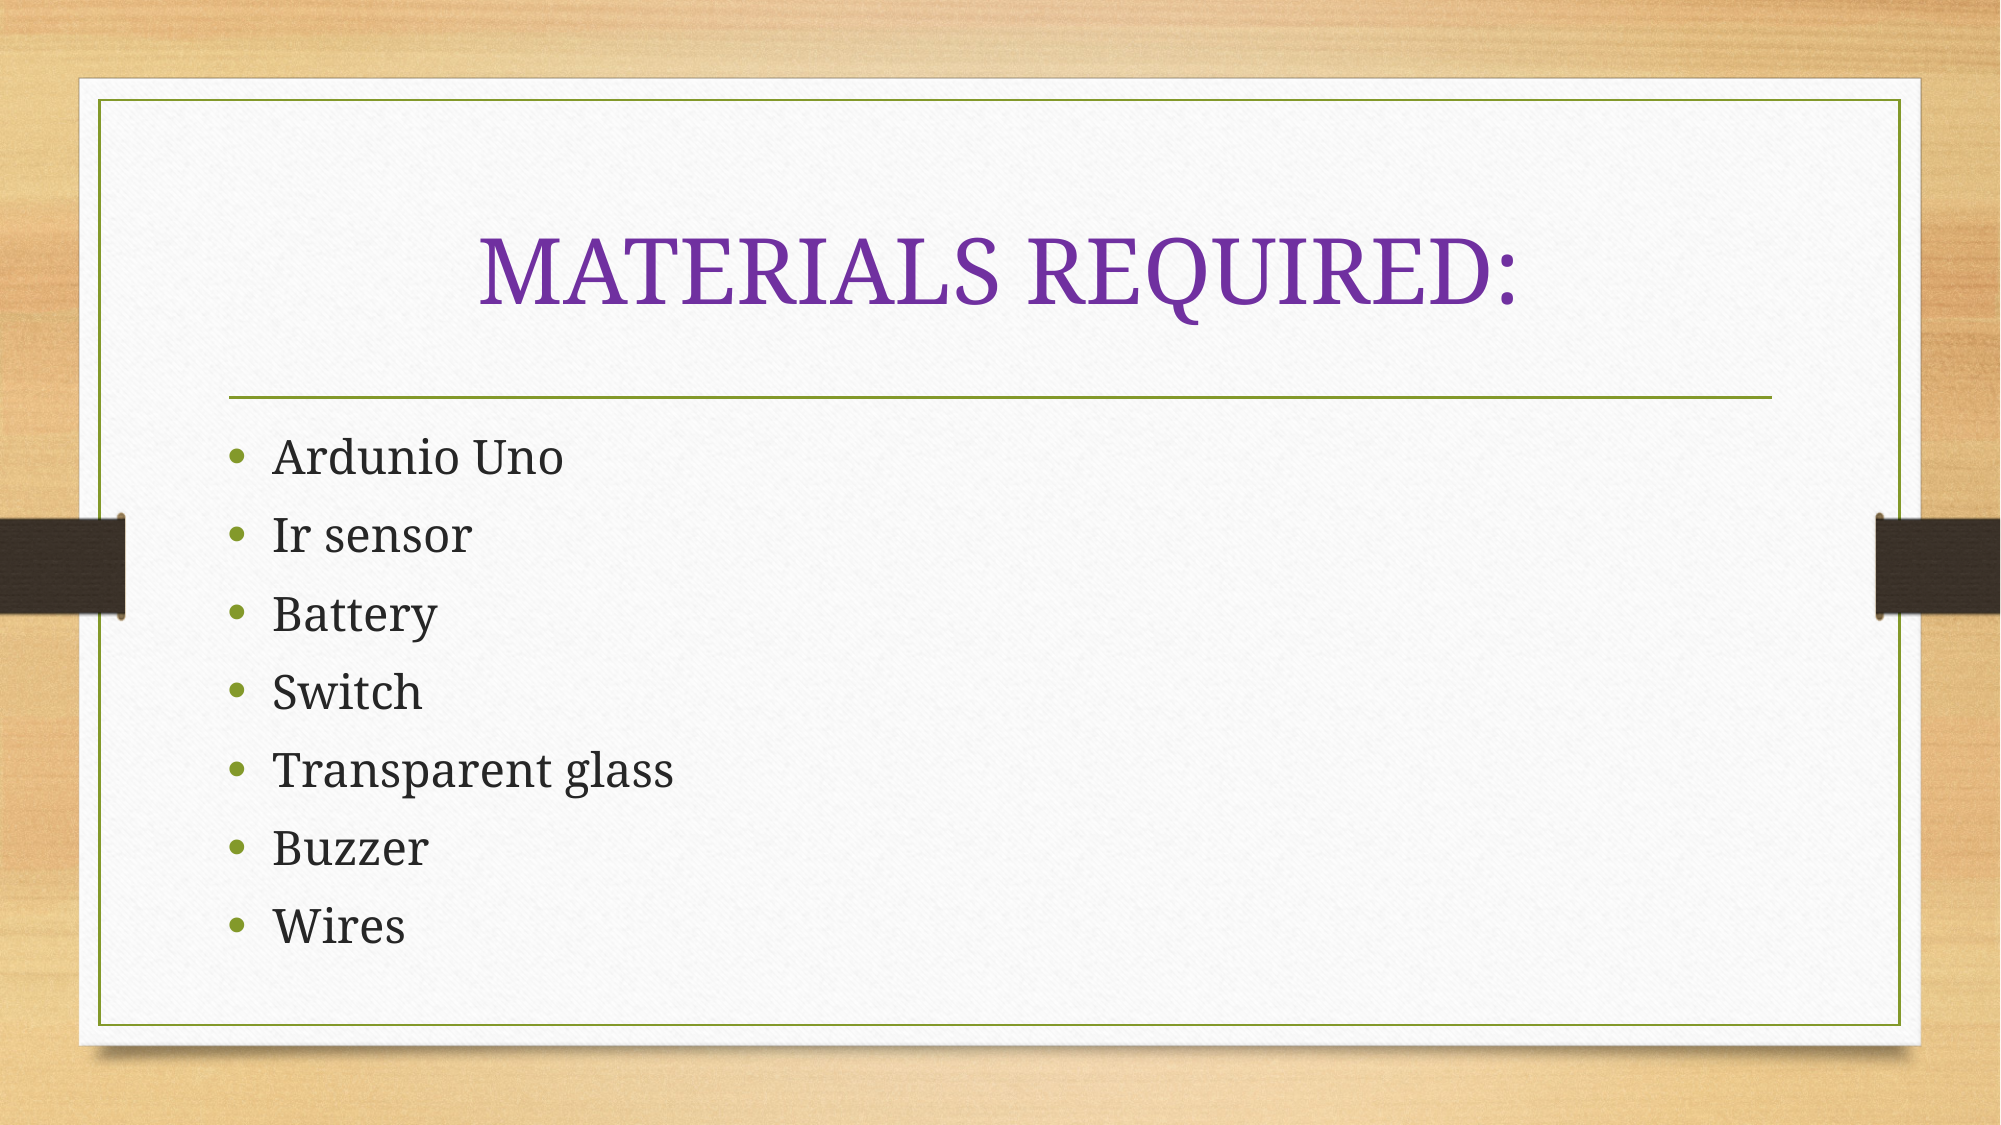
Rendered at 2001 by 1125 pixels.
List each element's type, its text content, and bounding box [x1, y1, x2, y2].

picture [0, 0, 2001, 1125]
list Ardunio Uno Ir sensor Battery Switch Transparent glass Buzzer Wires [212, 419, 1788, 964]
title MATERIALS REQUIRED: [212, 161, 1788, 375]
